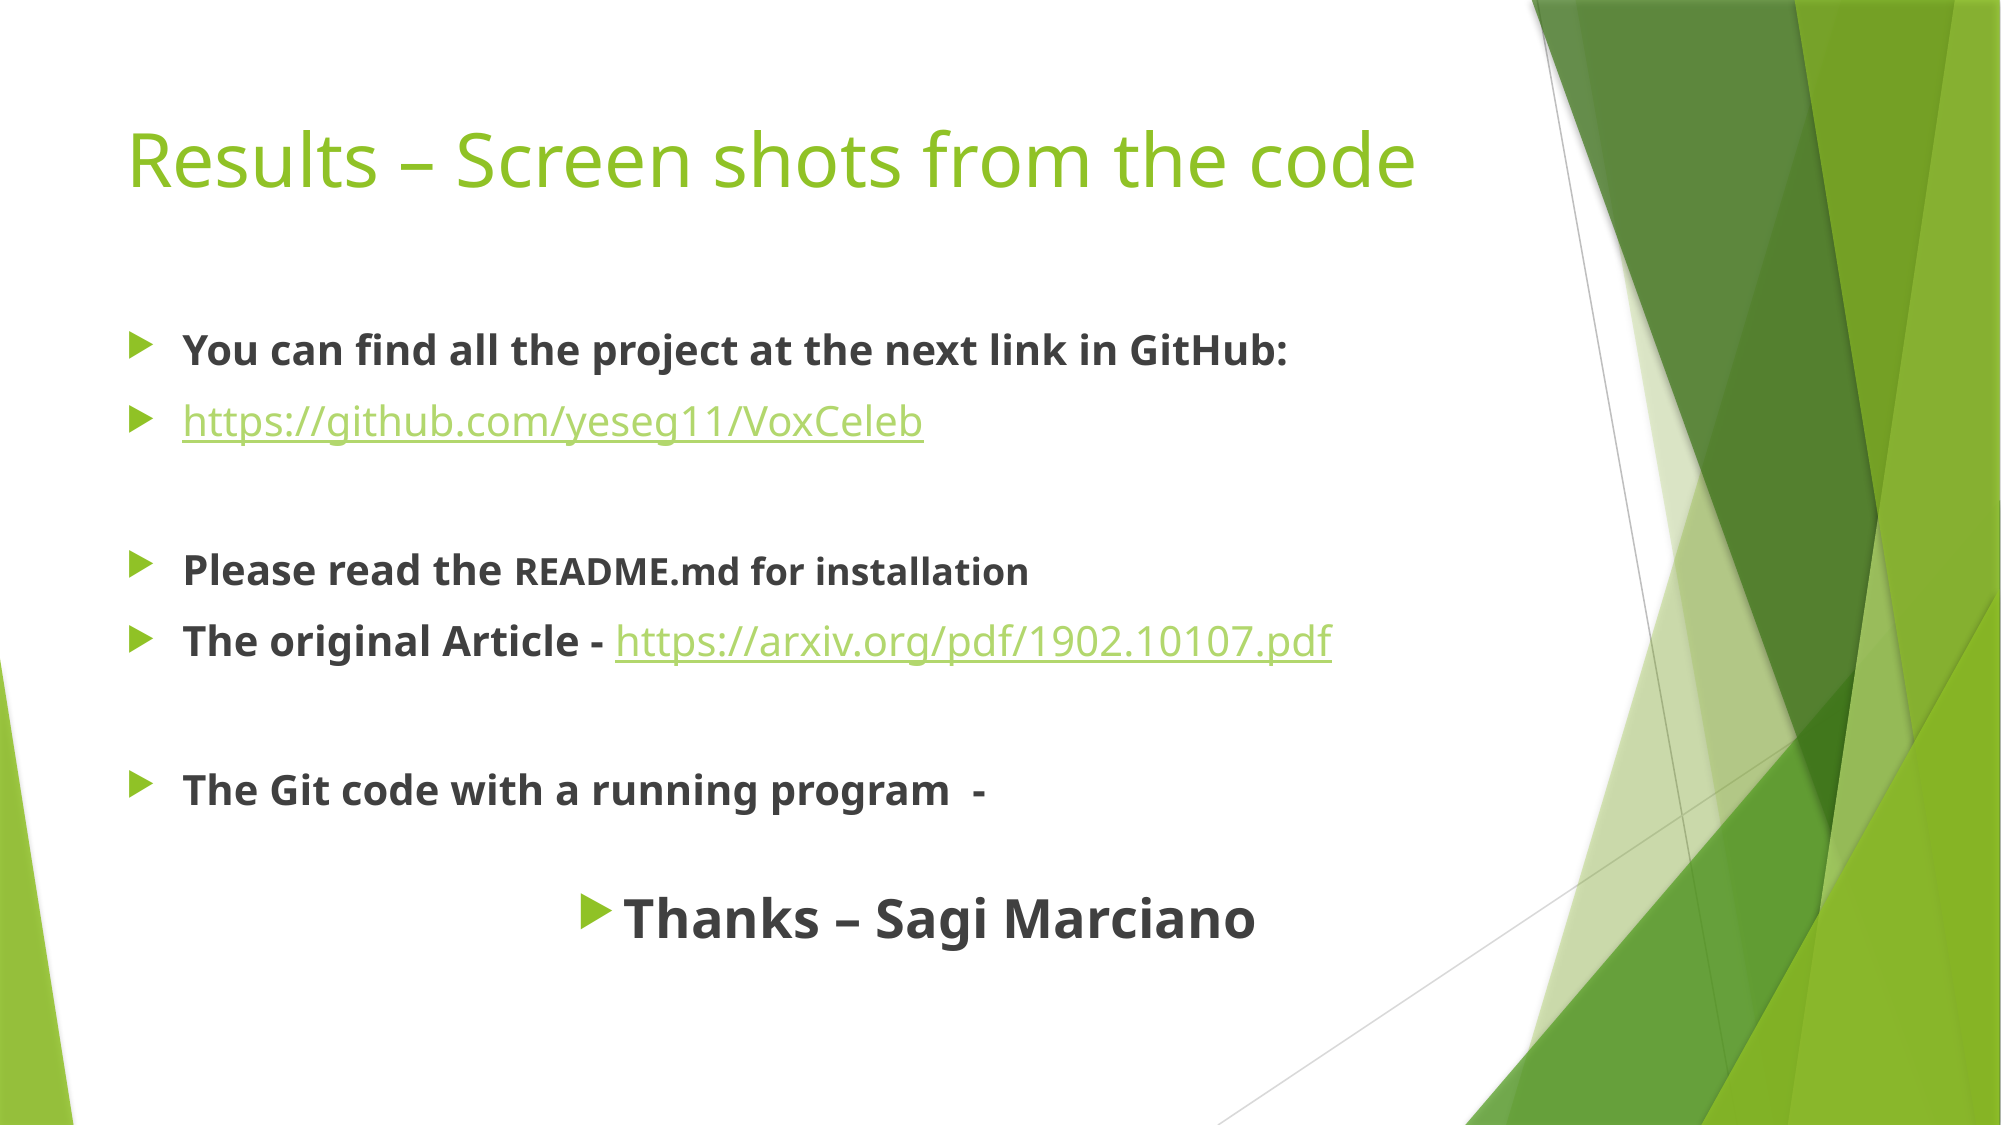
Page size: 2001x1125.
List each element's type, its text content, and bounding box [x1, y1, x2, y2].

list You can find all the project at the next link in GitHub: https://github.com/yeseg11/VoxCeleb Please read the README.md for installation The original Article - https://arxiv.org/pdf/1902.10107.pdf The Git code with a running program - Thanks – Sagi Marciano [111, 316, 1648, 1020]
title Results – Screen shots from the code [111, 105, 1618, 249]
